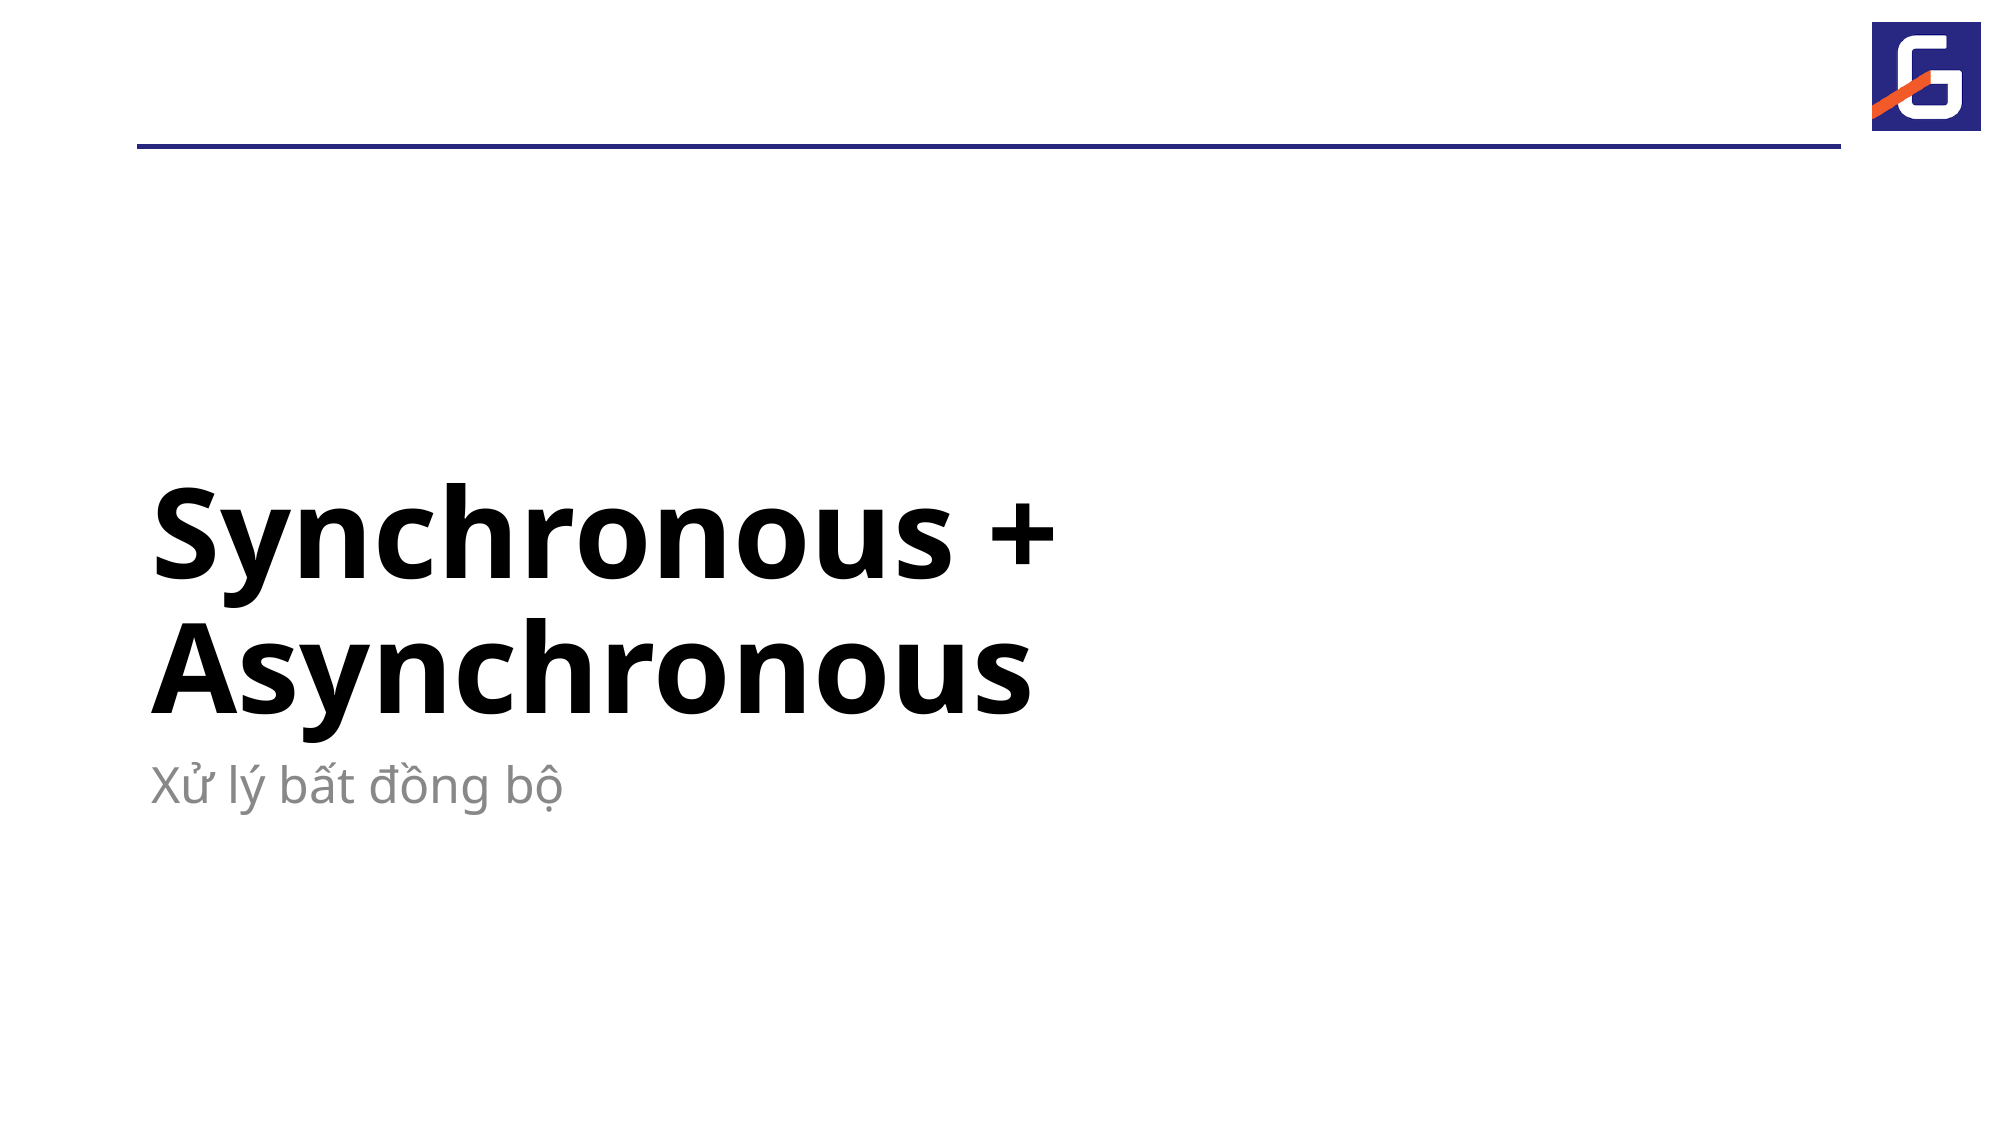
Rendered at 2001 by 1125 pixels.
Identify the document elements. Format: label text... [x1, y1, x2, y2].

title Synchronous + Asynchronous [136, 280, 1862, 749]
picture [1872, 22, 1981, 131]
list Xử lý bất đồng bộ [136, 752, 1862, 999]
